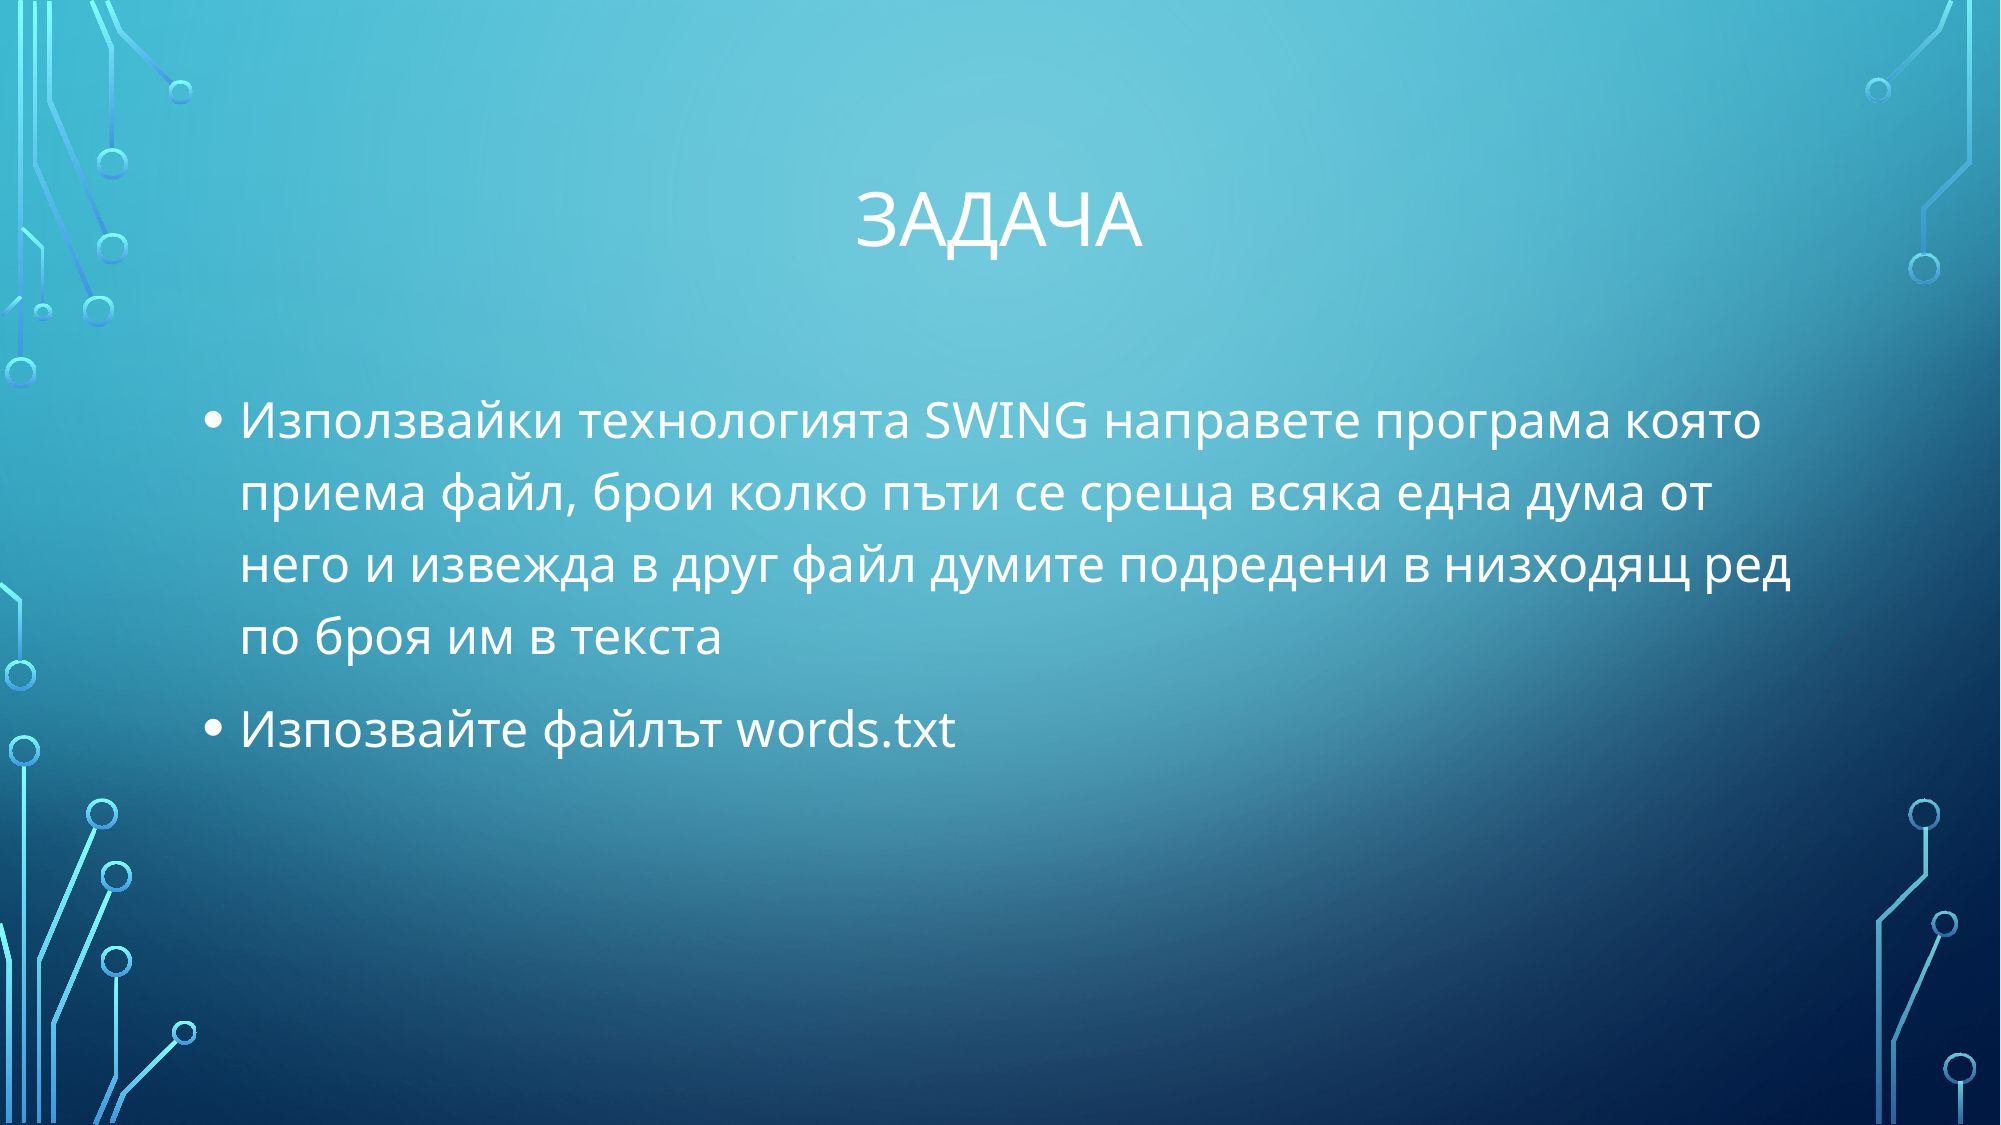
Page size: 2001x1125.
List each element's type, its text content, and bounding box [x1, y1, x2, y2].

title задача [187, 101, 1813, 344]
list Използвайки технологията SWING направете програма която приема файл, брои колко пъти се среща всяка една дума от него и извежда в друг файл думите подредени в низходящ ред по броя им в текста Изпозвайте файлът words.txt [187, 369, 1813, 950]
